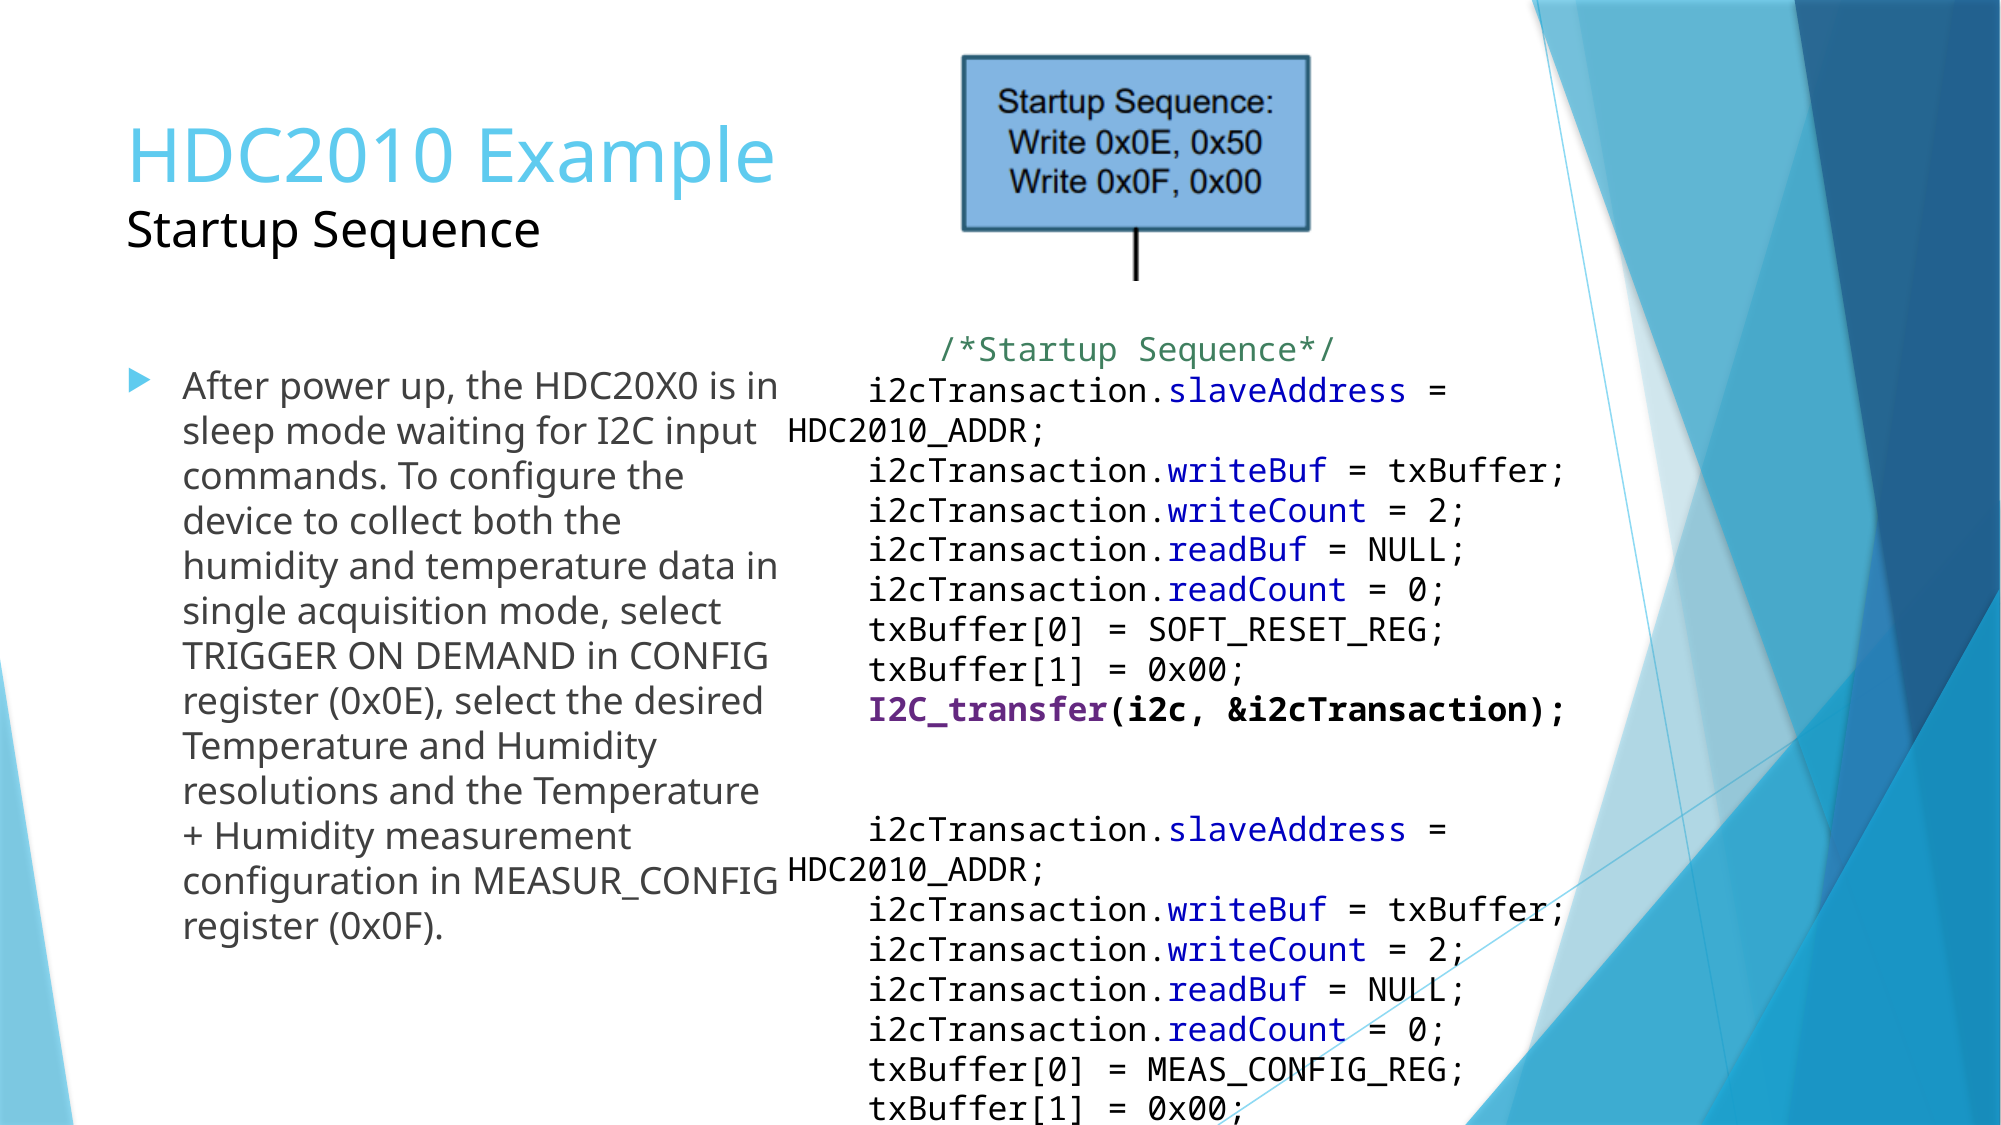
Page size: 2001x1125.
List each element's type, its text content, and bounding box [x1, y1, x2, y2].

list After power up, the HDC20X0 is in sleep mode waiting for I2C input commands. To configure the device to collect both the humidity and temperature data in single acquisition mode, select TRIGGER ON DEMAND in CONFIG register (0x0E), select the desired Temperature and Humidity resolutions and the Temperature + Humidity measurement configuration in MEASUR_CONFIG register (0x0F). [111, 354, 772, 992]
picture [934, 35, 1350, 282]
text_box /*Startup Sequence*/ i2cTransaction.slaveAddress = HDC2010_ADDR; i2cTransaction.writeBuf = txBuffer; i2cTransaction.writeCount = 2; i2cTransaction.readBuf = NULL; i2cTransaction.readCount = 0; txBuffer[0] = SOFT_RESET_REG; txBuffer[1] = 0x00; I2C_transfer(i2c, &i2cTransaction); i2cTransaction.slaveAddress = HDC2010_ADDR; i2cTransaction.writeBuf = txBuffer; i2cTransaction.writeCount = 2; i2cTransaction.readBuf = NULL; i2cTransaction.readCount = 0; txBuffer[0] = MEAS_CONFIG_REG; txBuffer[1] = 0x00; I2C_transfer(i2c, &i2cTransaction); [772, 316, 1684, 1125]
title HDC2010 Example Startup Sequence [111, 99, 1522, 317]
